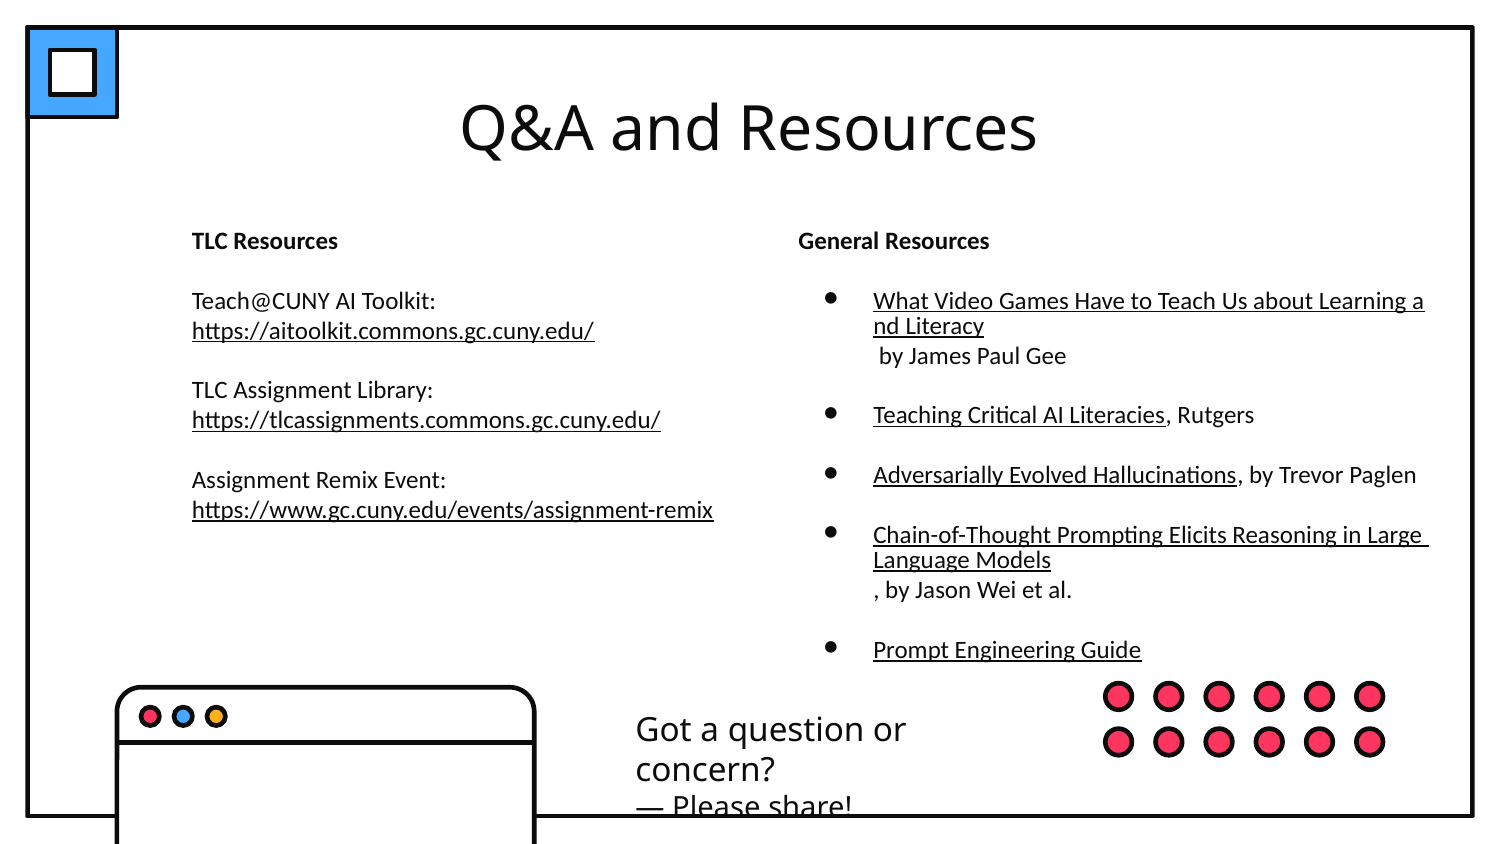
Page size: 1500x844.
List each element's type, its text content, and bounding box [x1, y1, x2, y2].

subtitle General Resources What Video Games Have to Teach Us about Learning and Literacy by James Paul Gee Teaching Critical AI Literacies, Rutgers Adversarially Evolved Hallucinations, by Trevor Paglen Chain-of-Thought Prompting Elicits Reasoning in Large Language Models, by Jason Wei et al. Prompt Engineering Guide [784, 209, 1447, 611]
text_box Got a question or concern? — Please share! [620, 693, 1061, 818]
title Q&A and Resources [118, 72, 1382, 167]
subtitle TLC Resources Teach@CUNY AI Toolkit: https://aitoolkit.commons.gc.cuny.edu/ TLC Assignment Library: https://tlcassignments.commons.gc.cuny.edu/ Assignment Remix Event: https://www.gc.cuny.edu/events/assignment-remix [176, 209, 784, 611]
